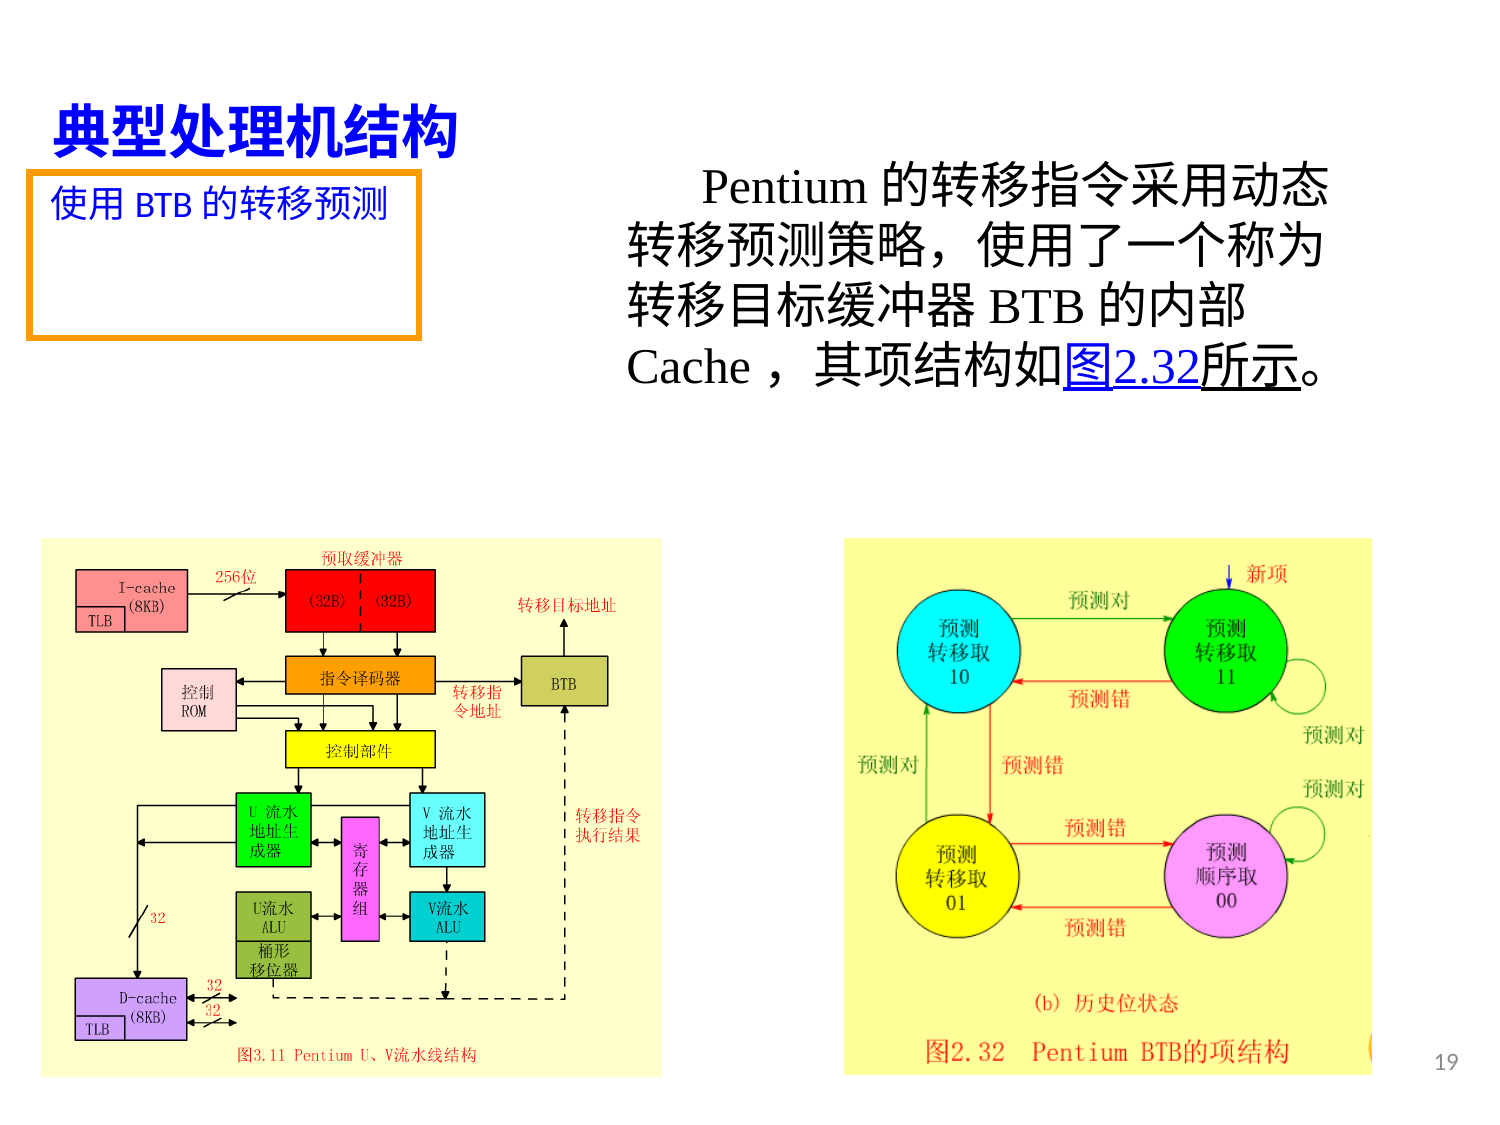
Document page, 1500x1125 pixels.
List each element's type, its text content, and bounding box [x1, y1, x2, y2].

picture [844, 538, 1372, 1075]
text_box 使用BTB的转移预测 [29, 172, 420, 338]
text_box Pentium的转移指令采用动态转移预测策略，使用了一个称为转移目标缓冲器BTB的内部Cache，其项结构如图2.32所示。 [626, 153, 1372, 516]
subtitle 典型处理机结构 [37, 87, 875, 179]
slide_number 19 [1161, 1022, 1474, 1098]
picture [40, 538, 662, 1078]
